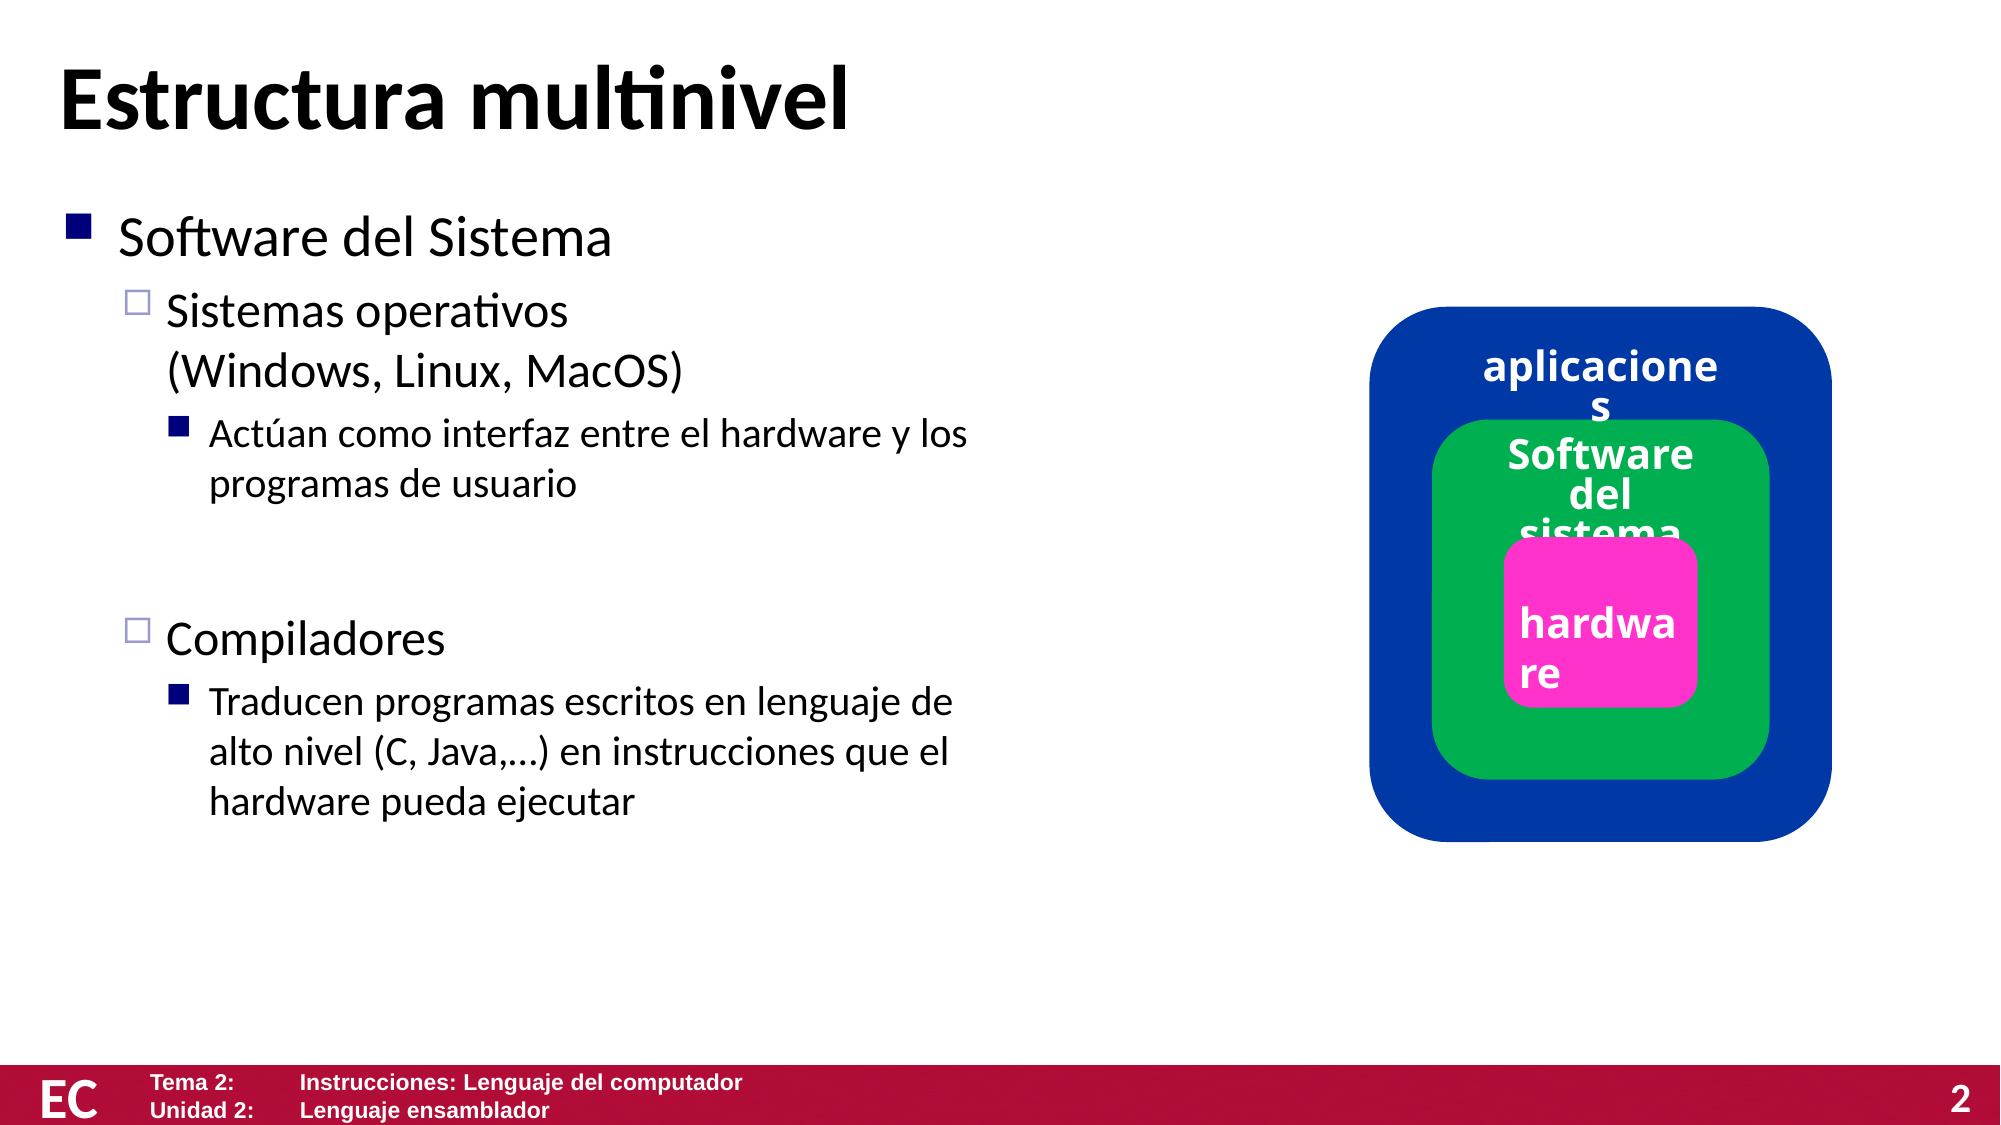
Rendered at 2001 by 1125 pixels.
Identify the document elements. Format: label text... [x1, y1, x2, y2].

picture [0, 1065, 2000, 1125]
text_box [1369, 306, 1833, 843]
list Software del Sistema Sistemas operativos (Windows, Linux, MacOS) Actúan como interfaz entre el hardware y los programas de usuario Compiladores Traducen programas escritos en lenguaje de alto nivel (C, Java,…) en instrucciones que el hardware pueda ejecutar [47, 190, 1000, 1038]
title Estructura multinivel [47, 32, 1900, 191]
